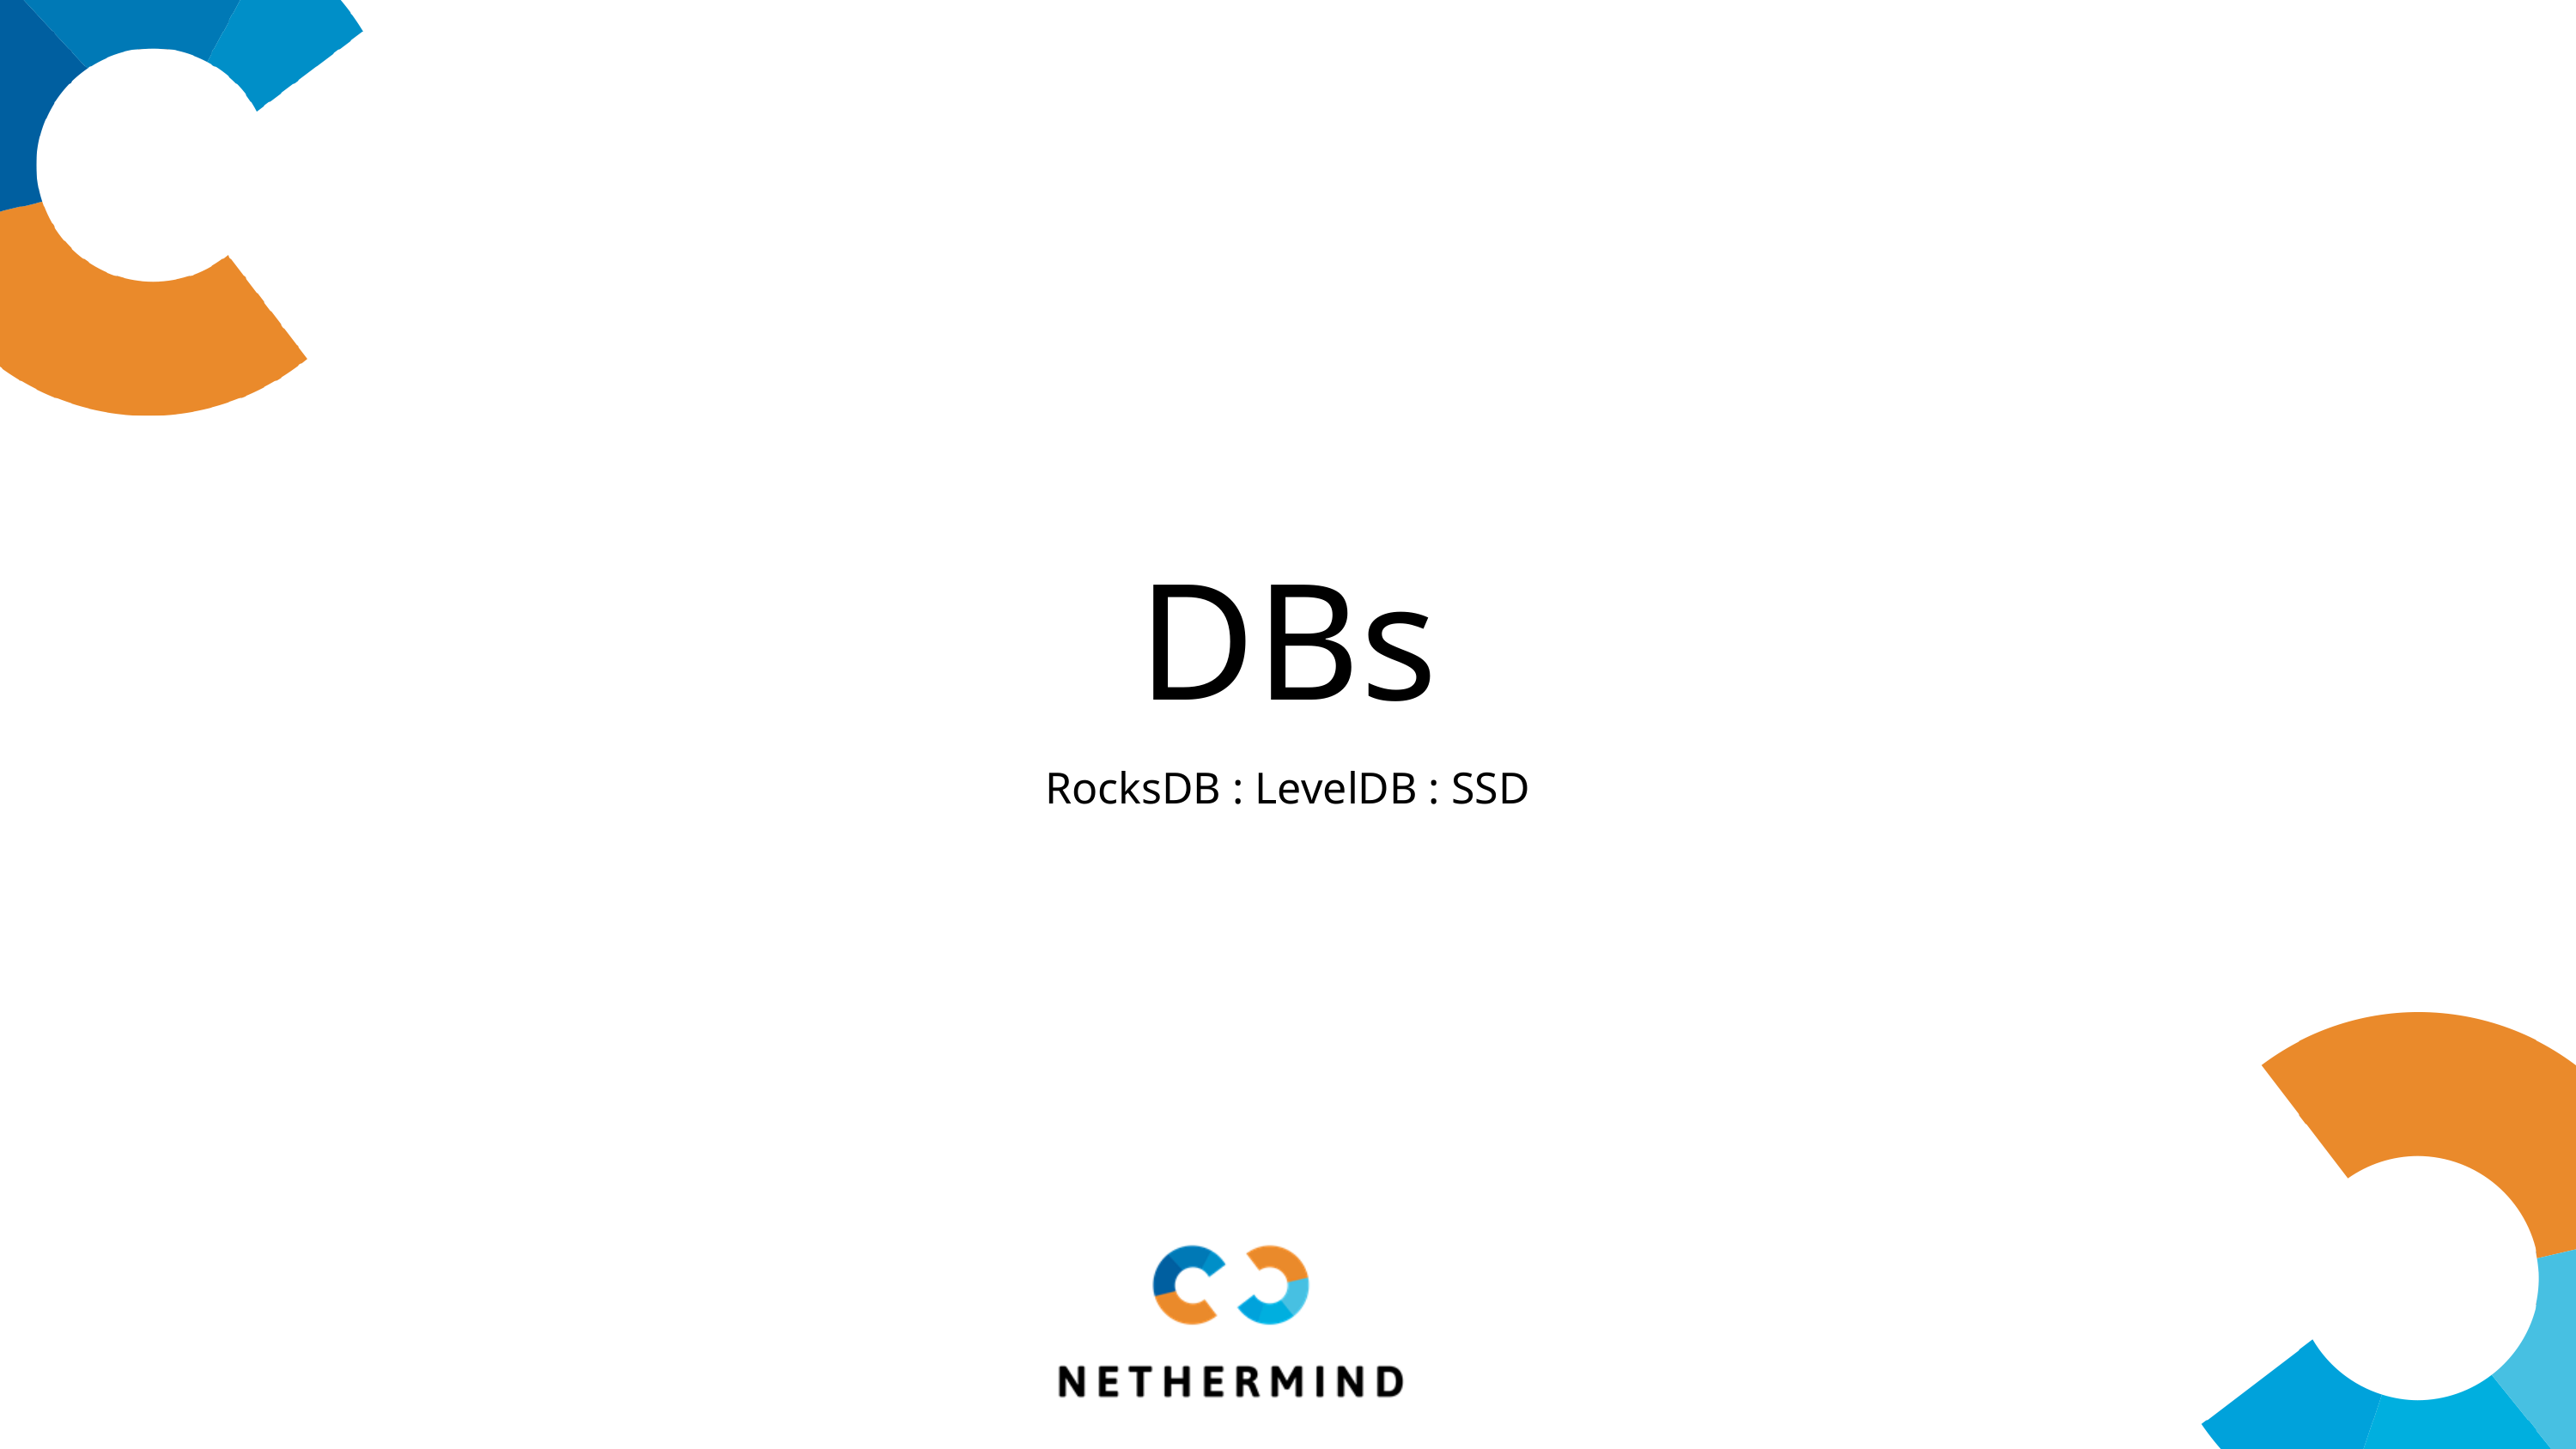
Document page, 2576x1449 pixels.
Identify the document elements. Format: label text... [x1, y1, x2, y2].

picture [1049, 1194, 1430, 1449]
picture [0, 0, 456, 451]
subtitle RocksDB : LevelDB : SSD [322, 761, 2254, 1111]
picture [2181, 976, 2576, 1449]
title DBs [322, 237, 2254, 742]
